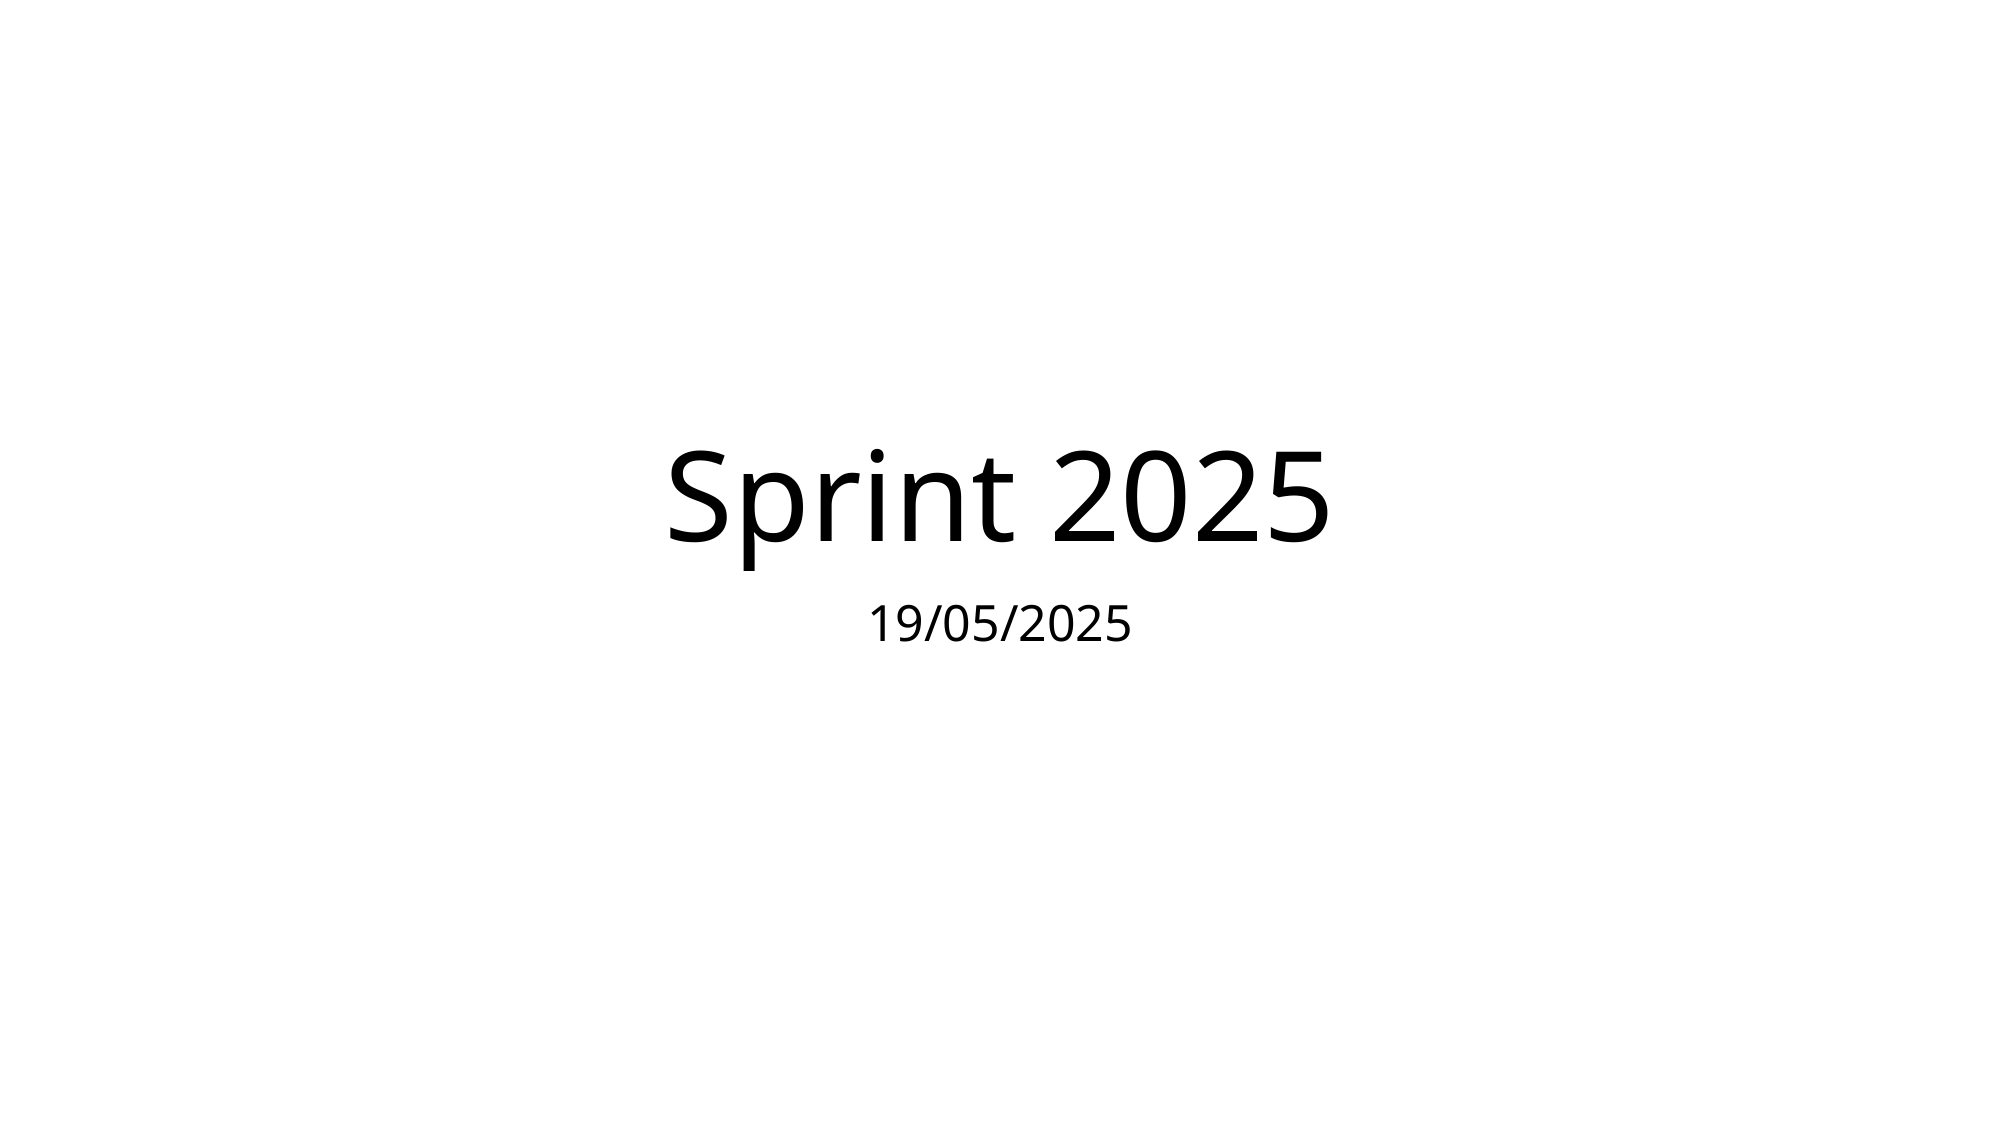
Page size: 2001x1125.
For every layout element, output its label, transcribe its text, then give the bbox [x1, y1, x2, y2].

subtitle 19/05/2025 [249, 590, 1750, 863]
title Sprint 2025 [249, 184, 1750, 576]
